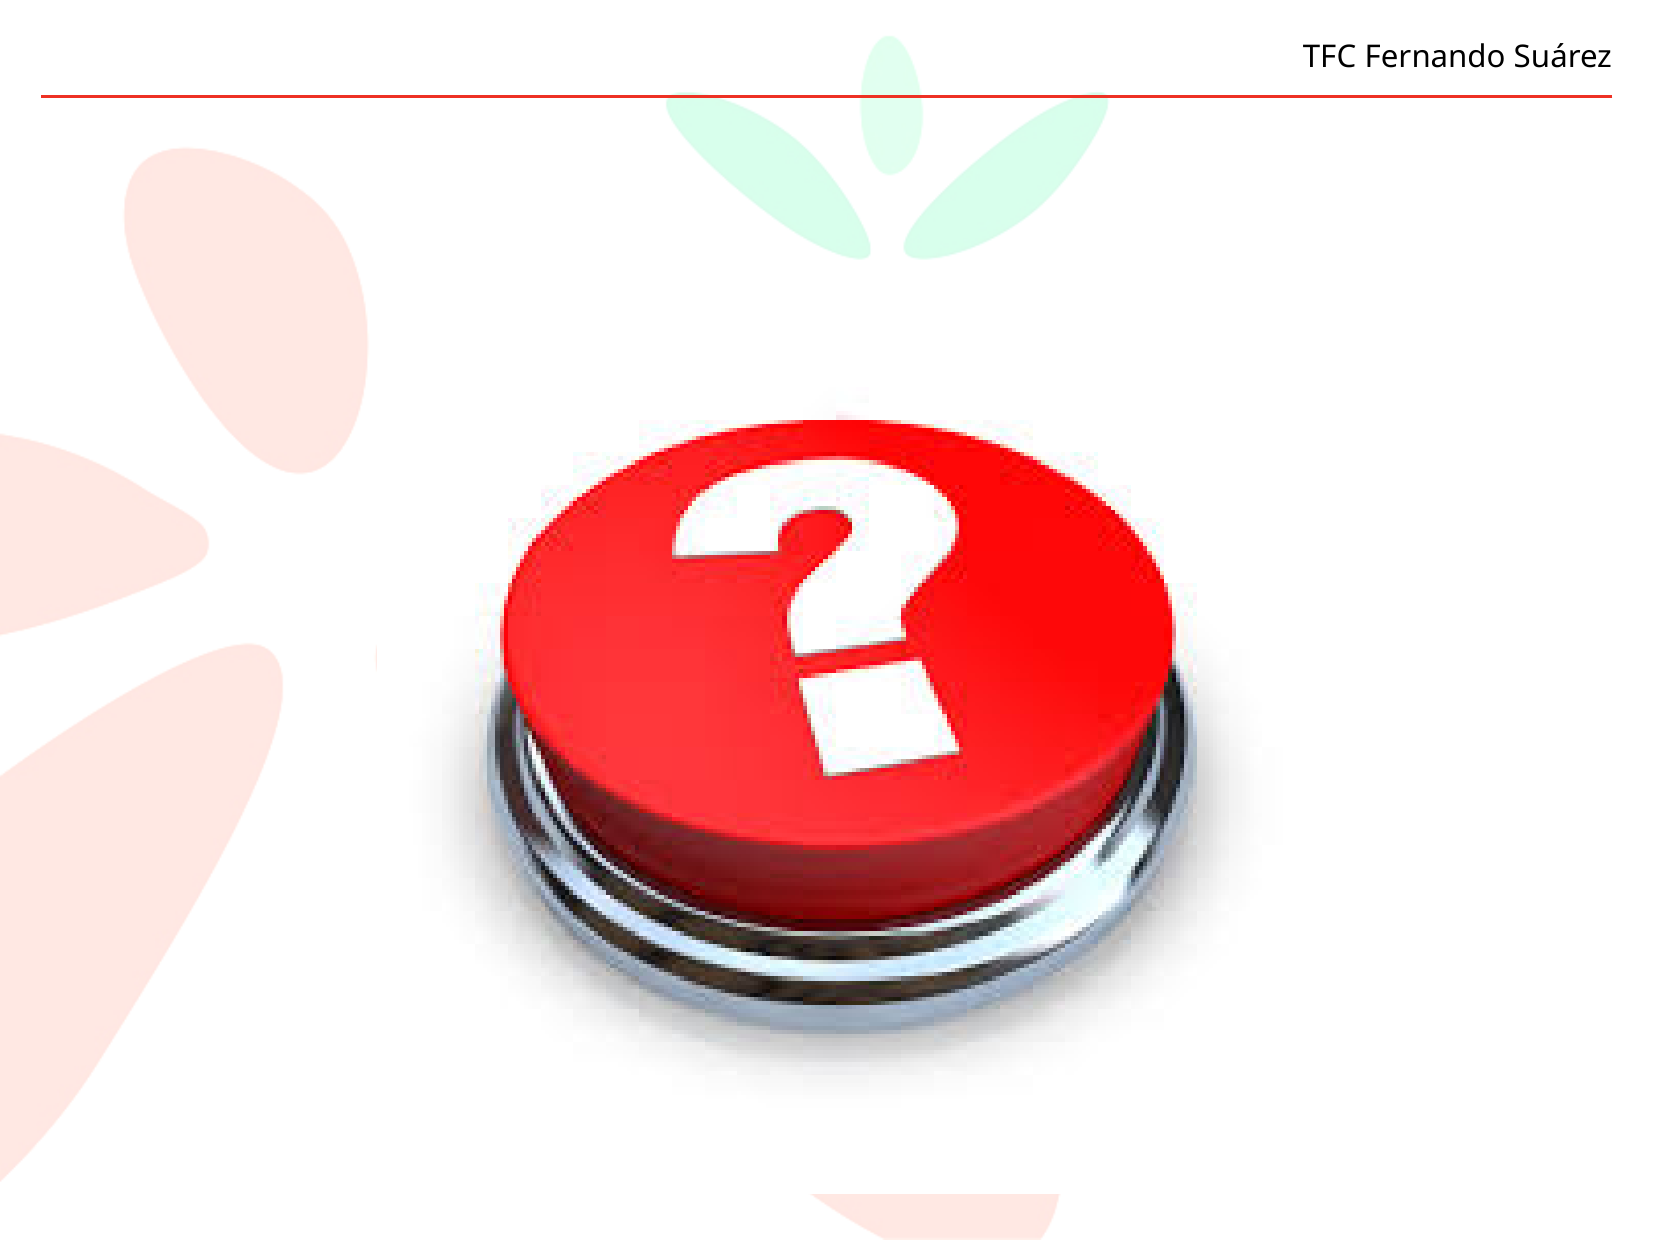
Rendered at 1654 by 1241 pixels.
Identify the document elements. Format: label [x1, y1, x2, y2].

picture [377, 289, 1312, 1195]
